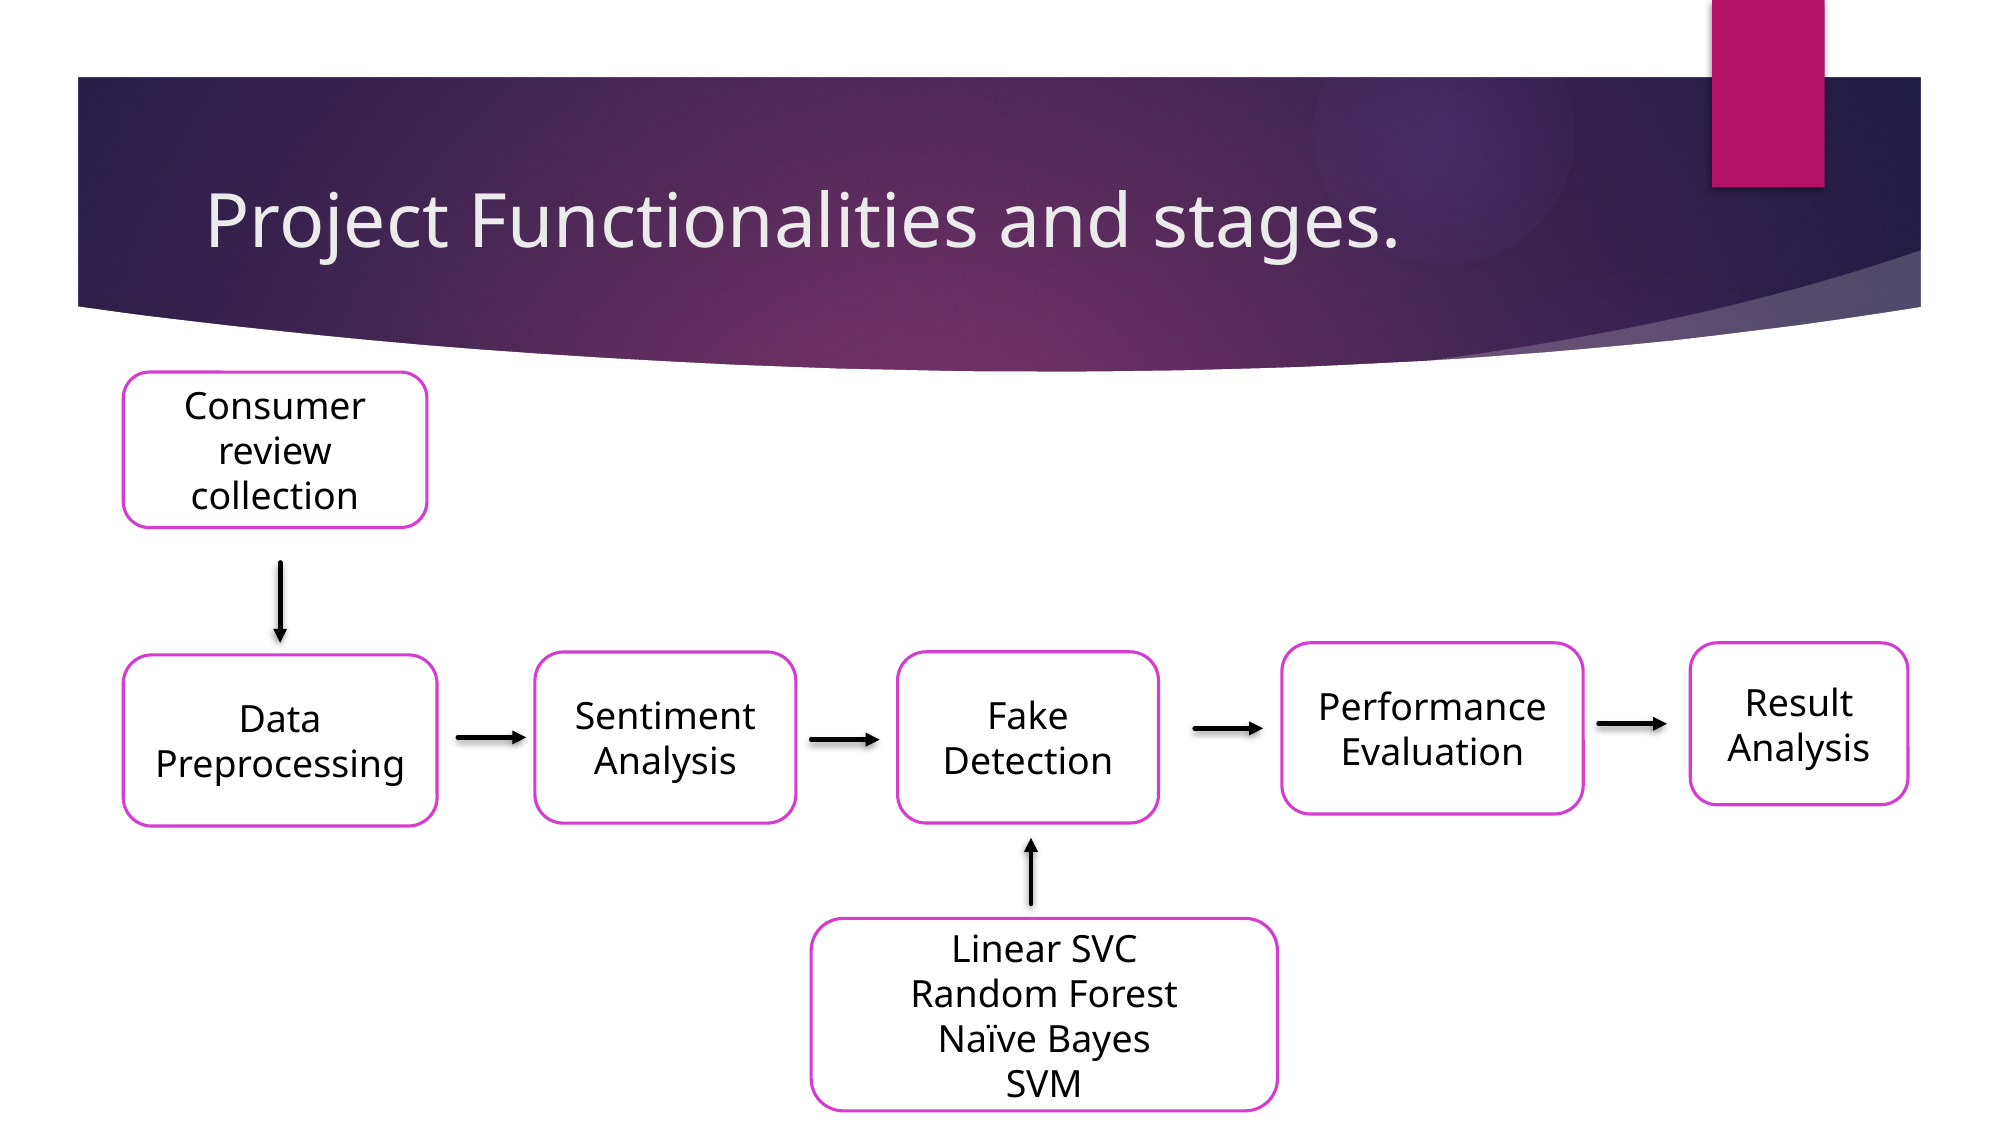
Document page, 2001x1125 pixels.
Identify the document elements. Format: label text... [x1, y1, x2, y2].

text_box Sentiment Analysis [533, 650, 798, 825]
text_box Performance Evaluation [1280, 641, 1585, 816]
text_box Result Analysis [1688, 641, 1910, 807]
text_box [66, 370, 1964, 1111]
text_box Data Preprocessing [121, 653, 439, 828]
text_box Linear SVC Random Forest Naïve Bayes SVM [809, 916, 1280, 1113]
text_box Fake Detection [896, 650, 1161, 825]
title Project Functionalities and stages. [189, 159, 1627, 276]
text_box Consumer review collection [121, 370, 429, 530]
